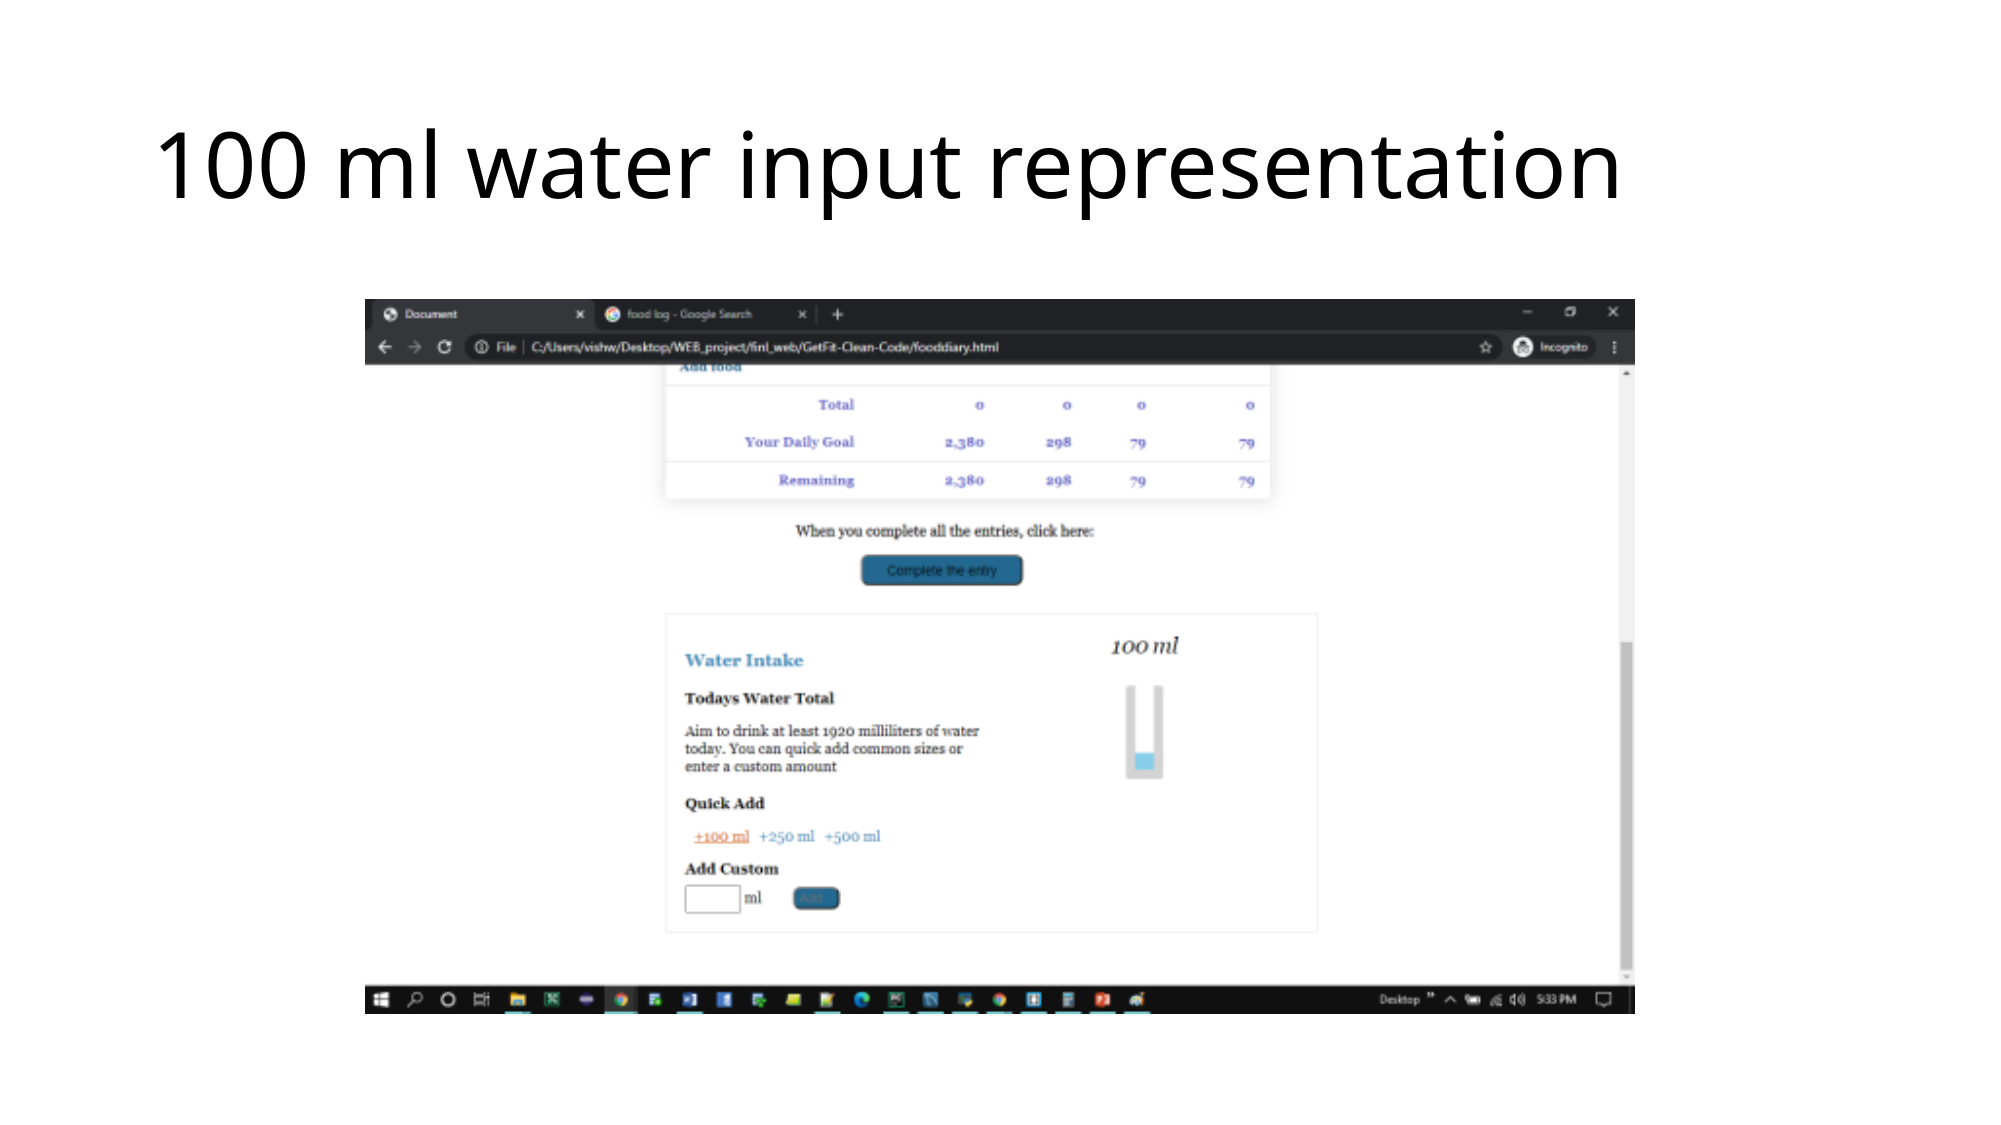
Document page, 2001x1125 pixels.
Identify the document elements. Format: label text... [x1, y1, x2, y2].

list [365, 299, 1635, 1014]
title 100 ml water input representation [137, 59, 1863, 278]
